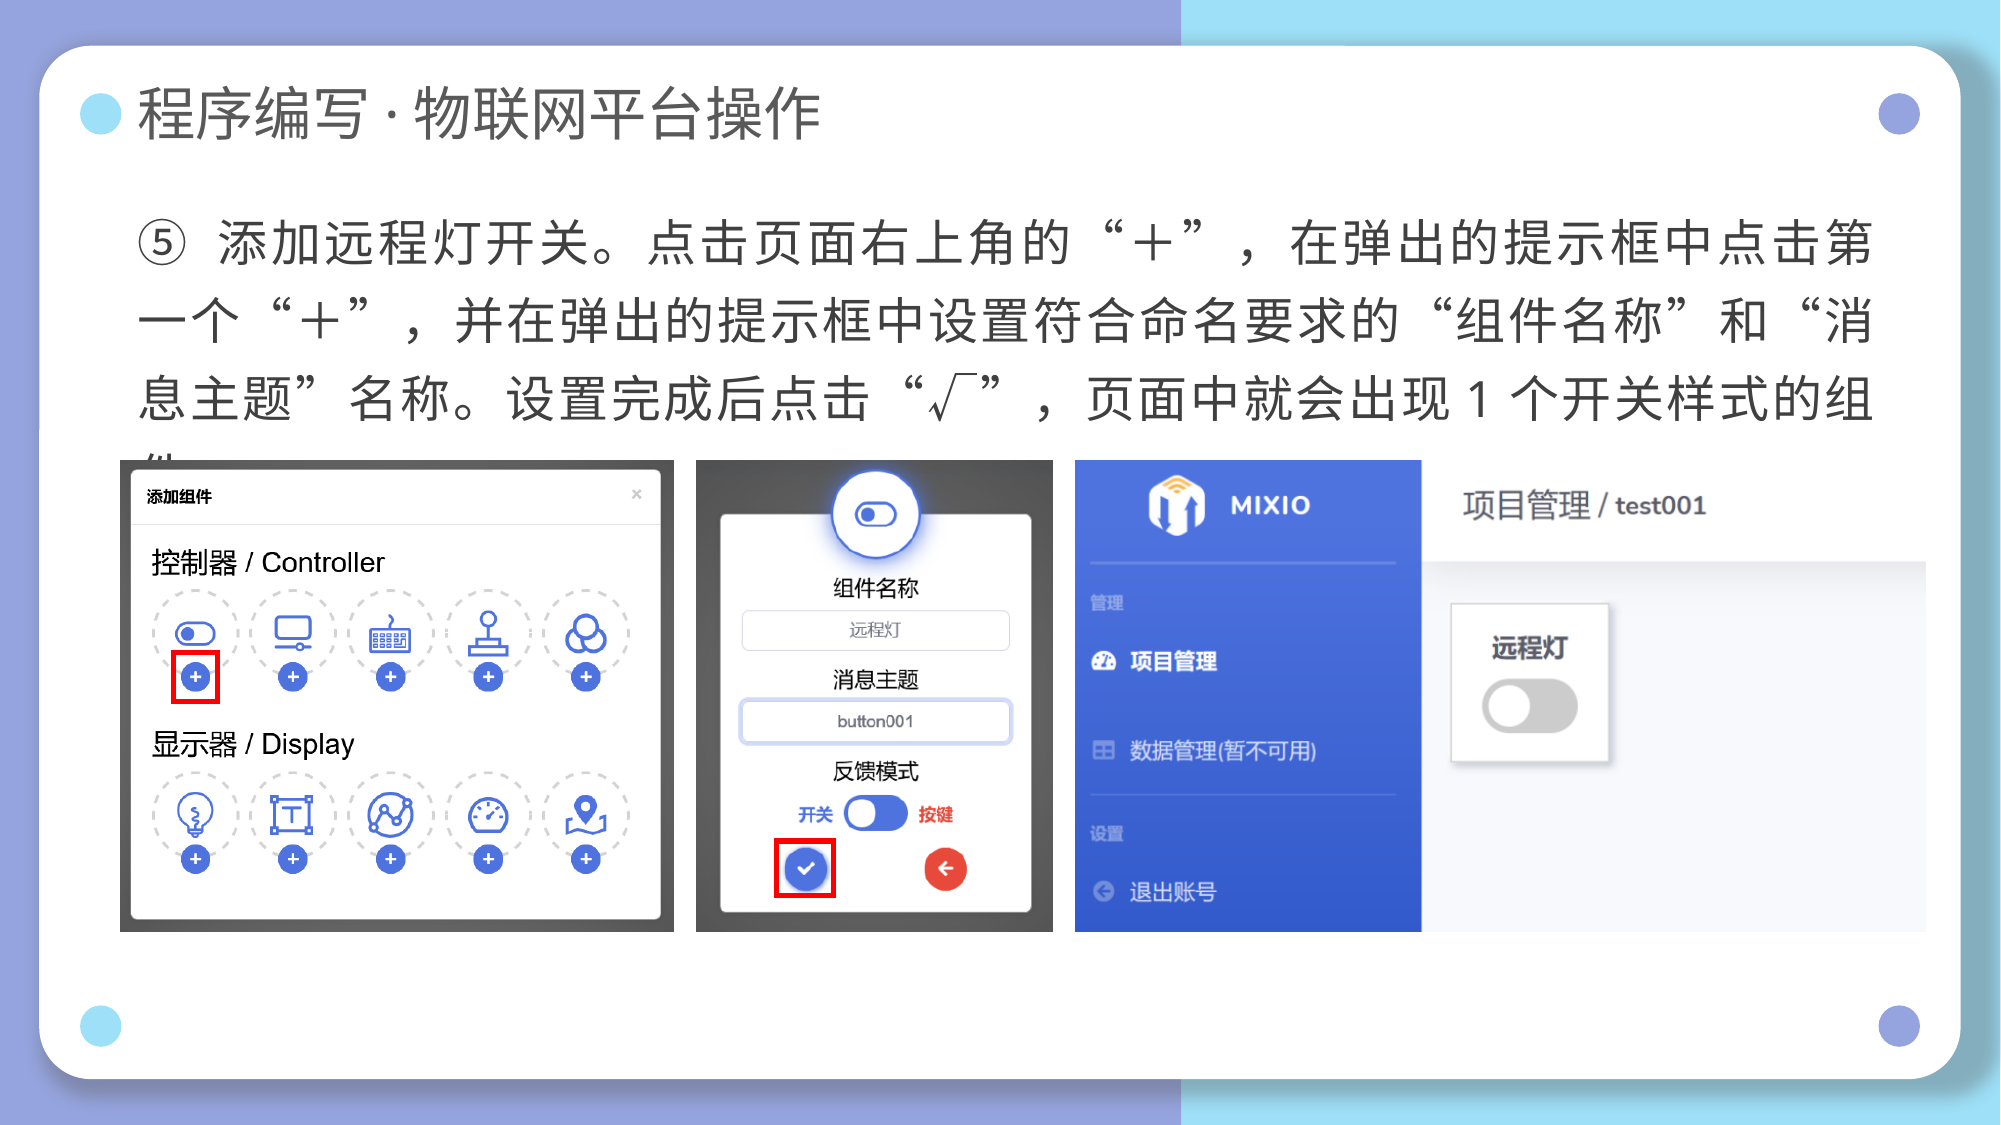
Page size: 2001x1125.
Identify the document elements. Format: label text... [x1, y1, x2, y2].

picture [696, 460, 1053, 932]
list ⑤ 添加远程灯开关。点击页面右上角的“＋”，在弹出的提示框中点击第一个“＋”，并在弹出的提示框中设置符合命名要求的“组件名称”和“消息主题”名称。设置完成后点击“√”，页面中就会出现1个开关样式的组件。 [137, 185, 1877, 445]
picture [120, 460, 674, 932]
title 程序编写·物联网平台操作 [137, 77, 976, 157]
picture [1075, 460, 1926, 932]
